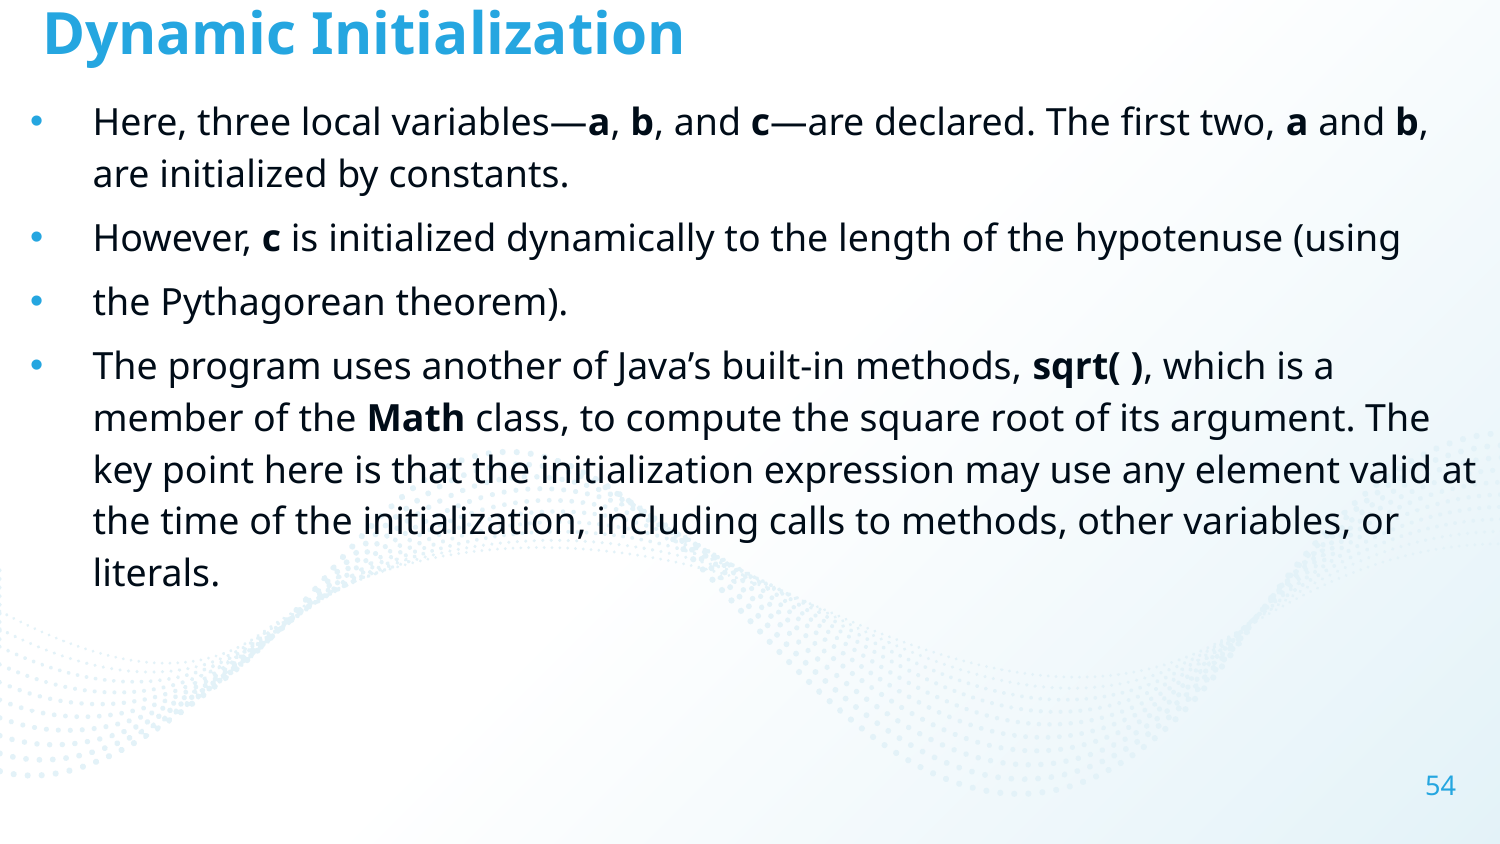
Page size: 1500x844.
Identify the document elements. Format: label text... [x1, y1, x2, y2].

slide_number 54 [1366, 754, 1457, 819]
list Here, three local variables—a, b, and c—are declared. The first two, a and b, are initialized by constants. However, c is initialized dynamically to the length of the hypotenuse (using the Pythagorean theorem). The program uses another of Java’s built-in methods, sqrt( ), which is a member of the Math class, to compute the square root of its argument. The key point here is that the initialization expression may use any element valid at the time of the initialization, including calls to methods, other variables, or literals. [17, 91, 1495, 844]
title Dynamic Initialization [29, 0, 1412, 68]
